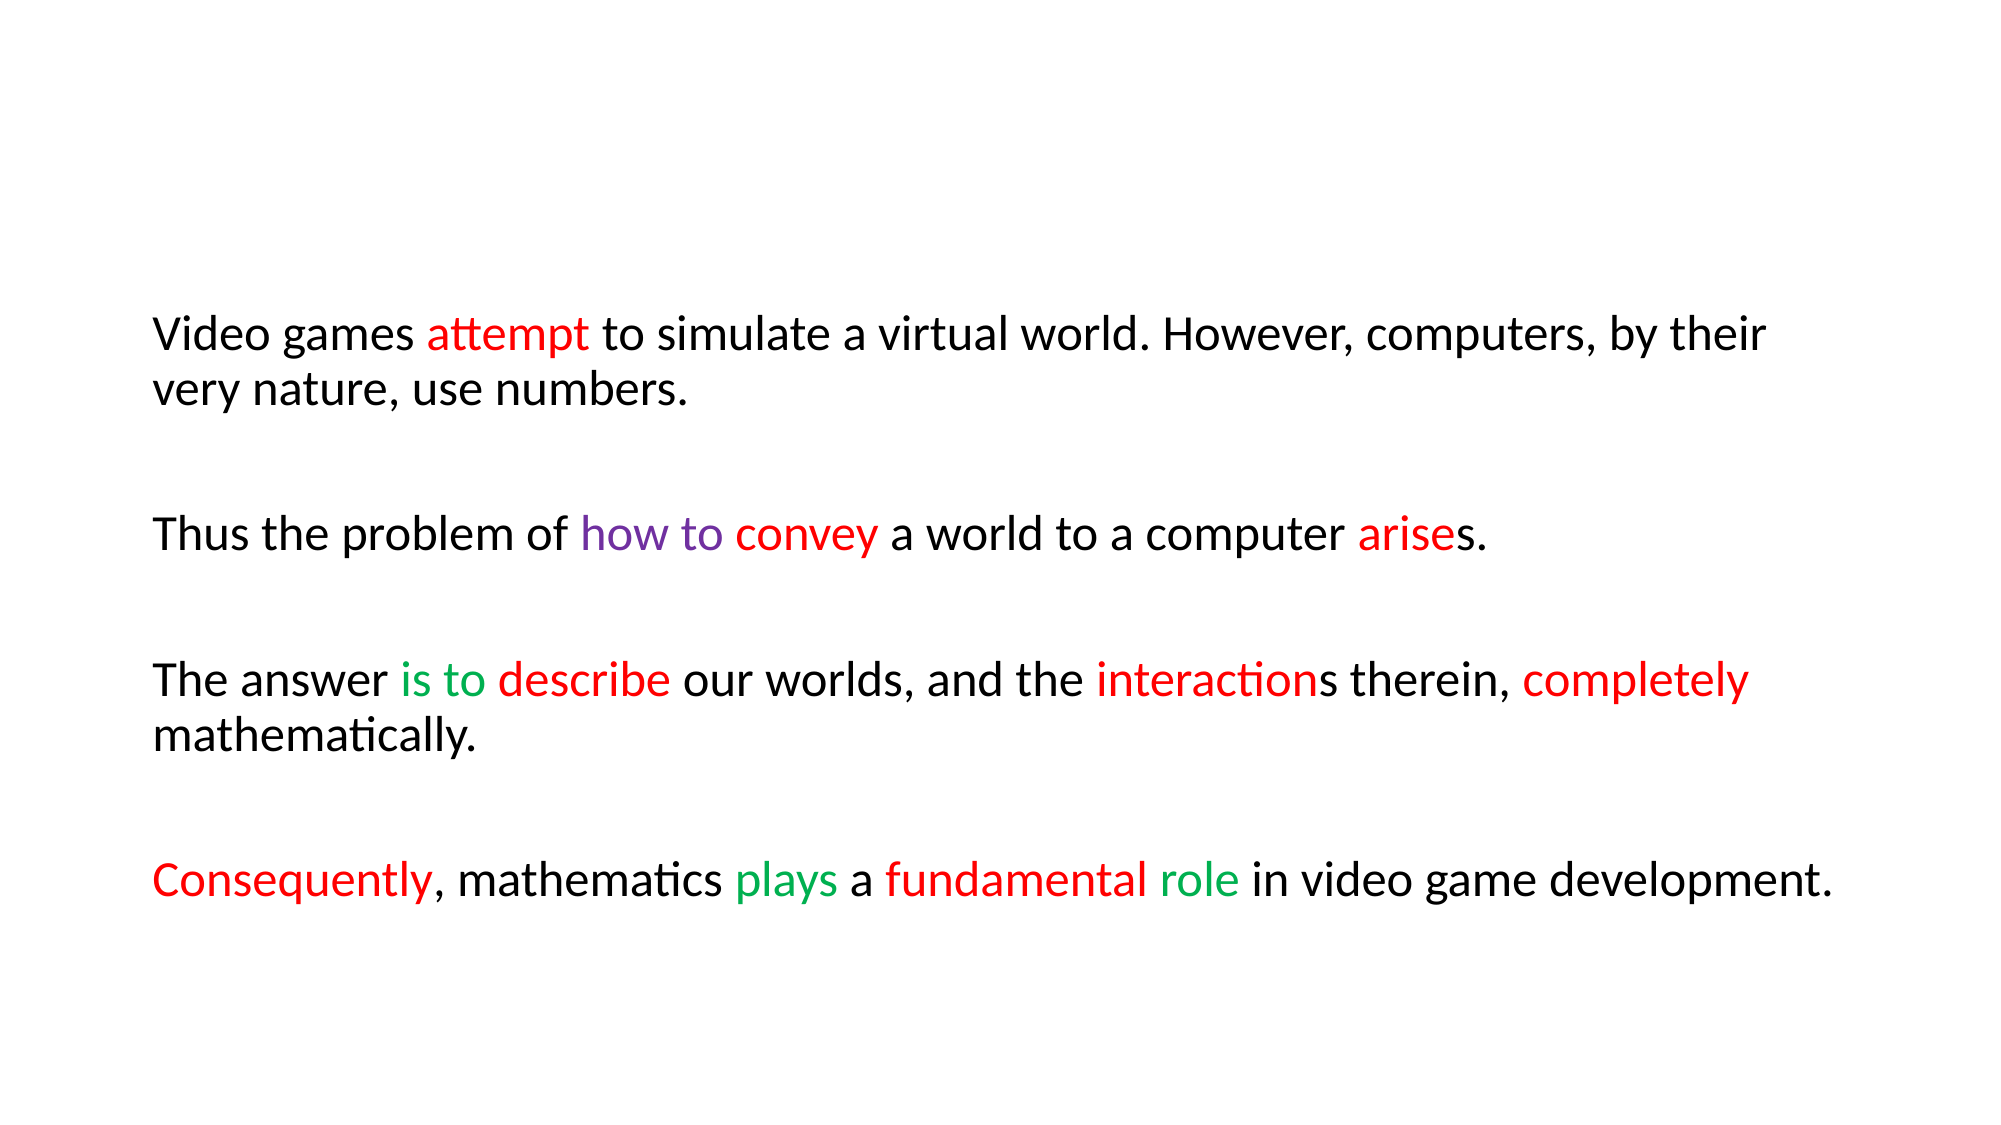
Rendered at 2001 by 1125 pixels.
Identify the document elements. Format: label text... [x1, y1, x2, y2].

list Video games attempt to simulate a virtual world. However, computers, by their very nature, use numbers. Thus the problem of how to convey a world to a computer arises. The answer is to describe our worlds, and the interactions therein, completely mathematically. Consequently, mathematics plays a fundamental role in video game development. [137, 299, 1863, 1014]
